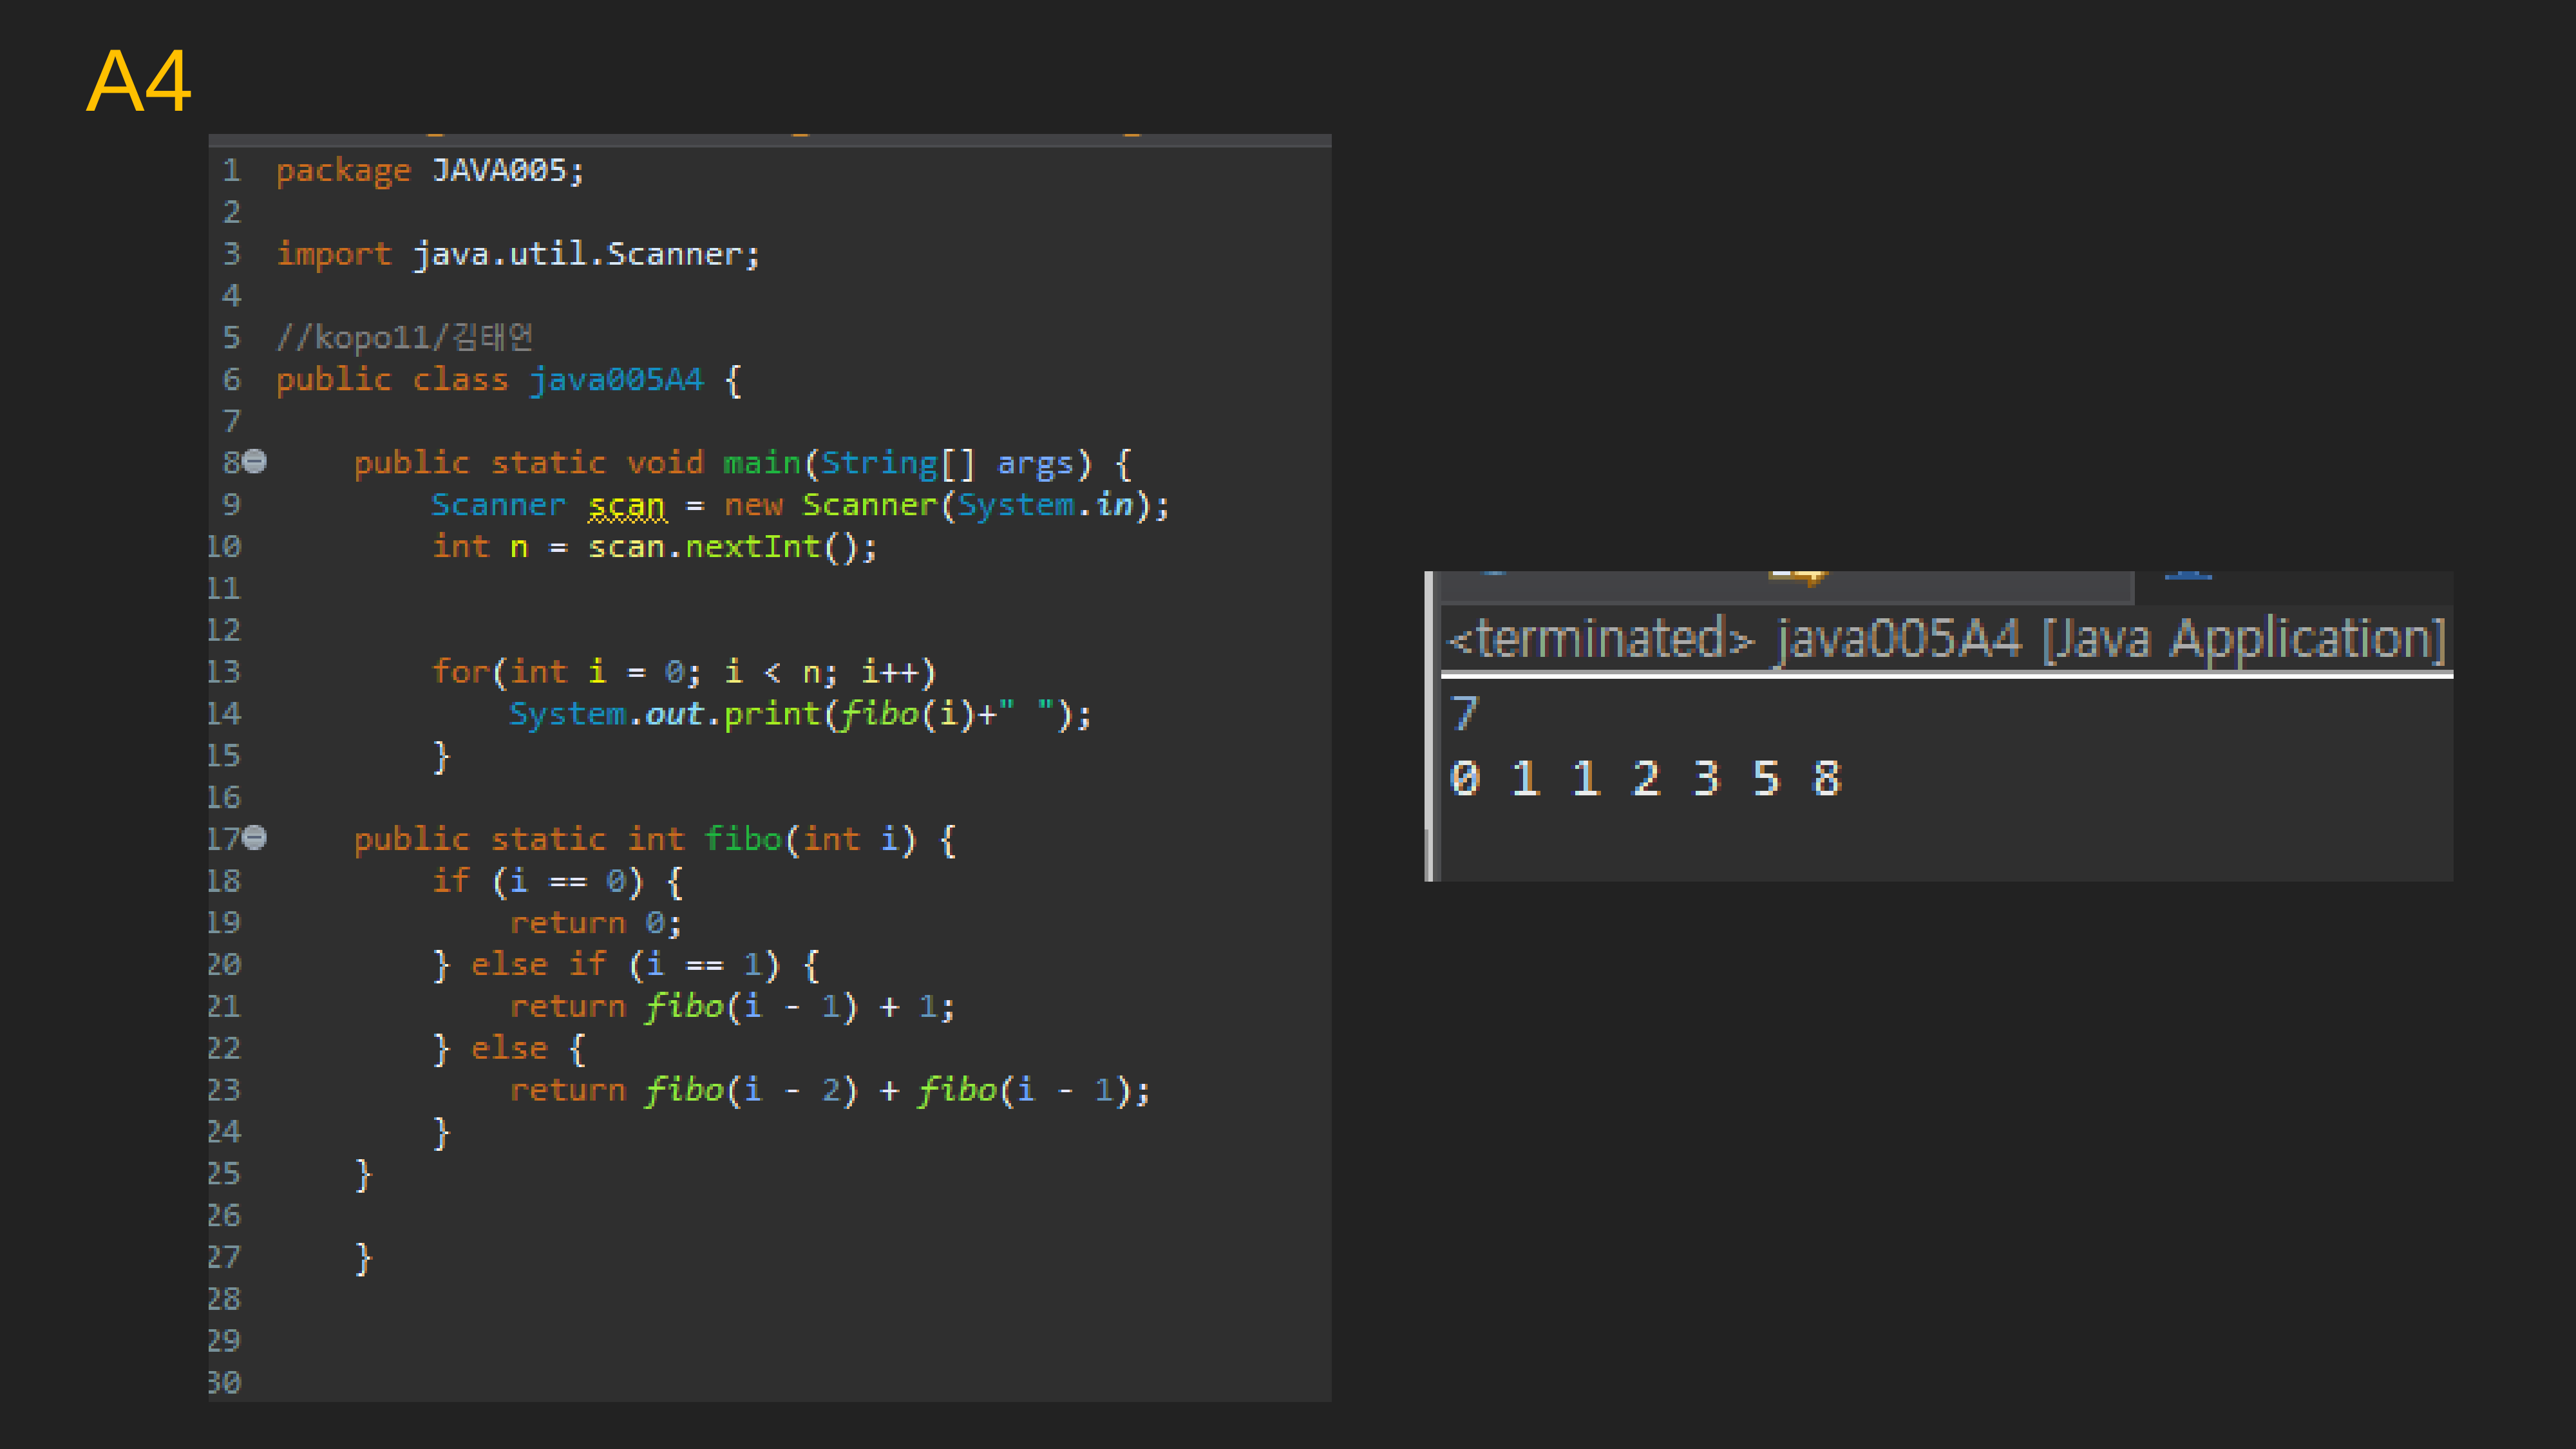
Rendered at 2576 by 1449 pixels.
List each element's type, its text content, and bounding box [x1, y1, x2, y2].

picture [1425, 571, 2454, 882]
text_box A4 [80, 18, 2295, 135]
picture [209, 134, 1332, 1402]
